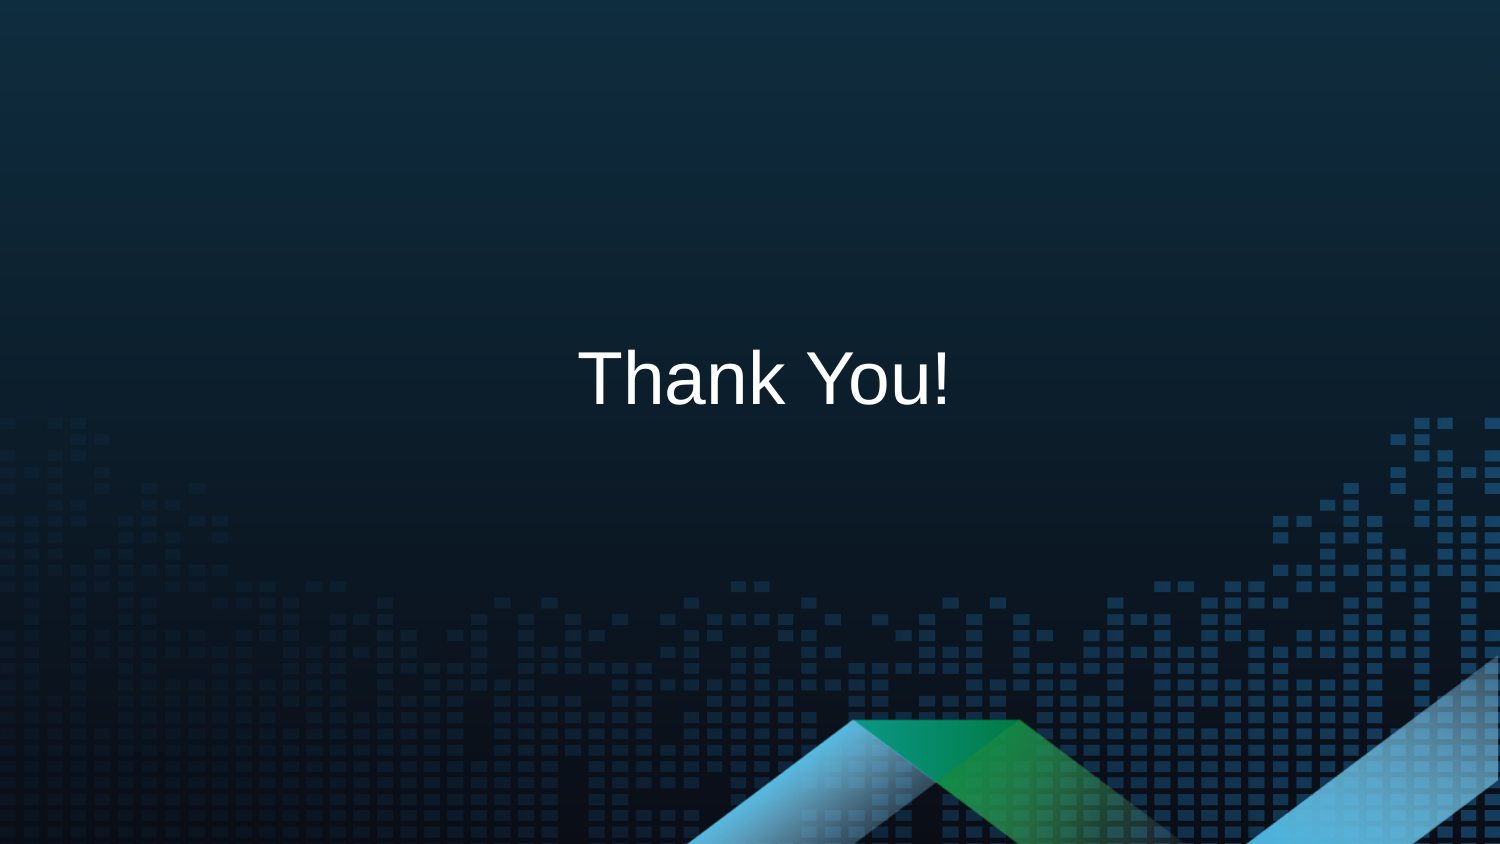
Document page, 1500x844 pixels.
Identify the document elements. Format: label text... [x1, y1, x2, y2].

picture [0, 309, 1500, 844]
text_box Thank You! [562, 321, 1150, 427]
